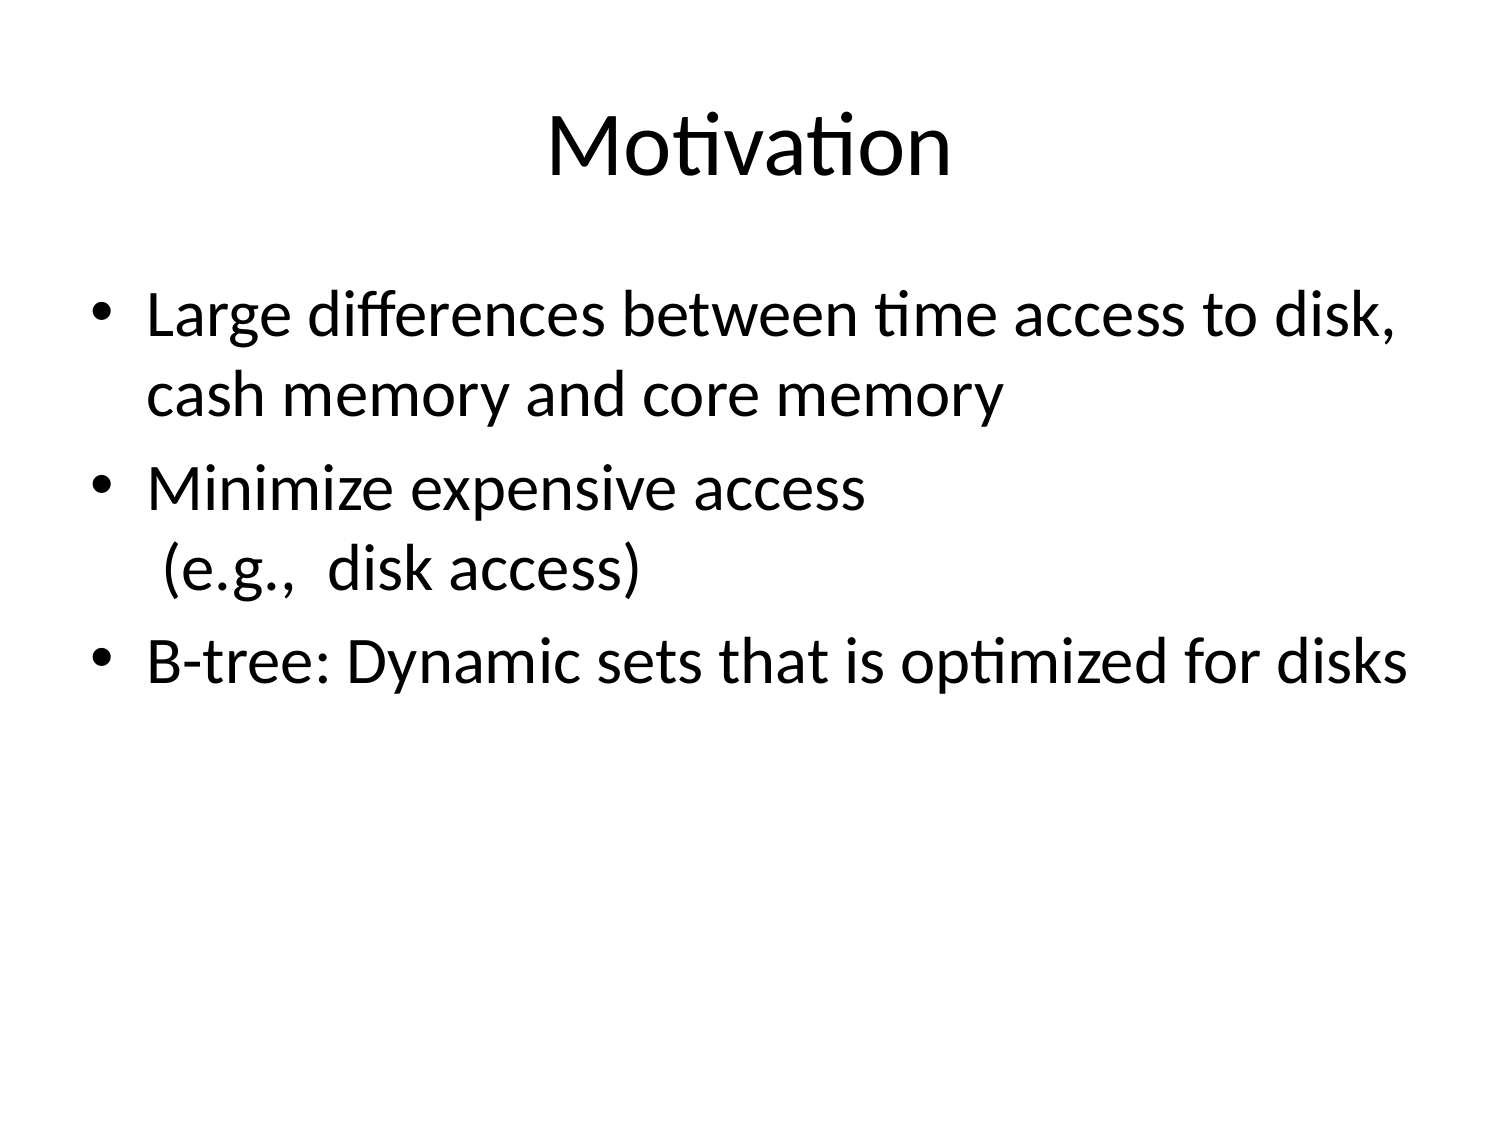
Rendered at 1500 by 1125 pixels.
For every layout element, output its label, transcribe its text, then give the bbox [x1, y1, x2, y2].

title Motivation [75, 45, 1425, 233]
list Large differences between time access to disk, cash memory and core memory Minimize expensive access (e.g., disk access) B-tree: Dynamic sets that is optimized for disks [75, 262, 1425, 1005]
